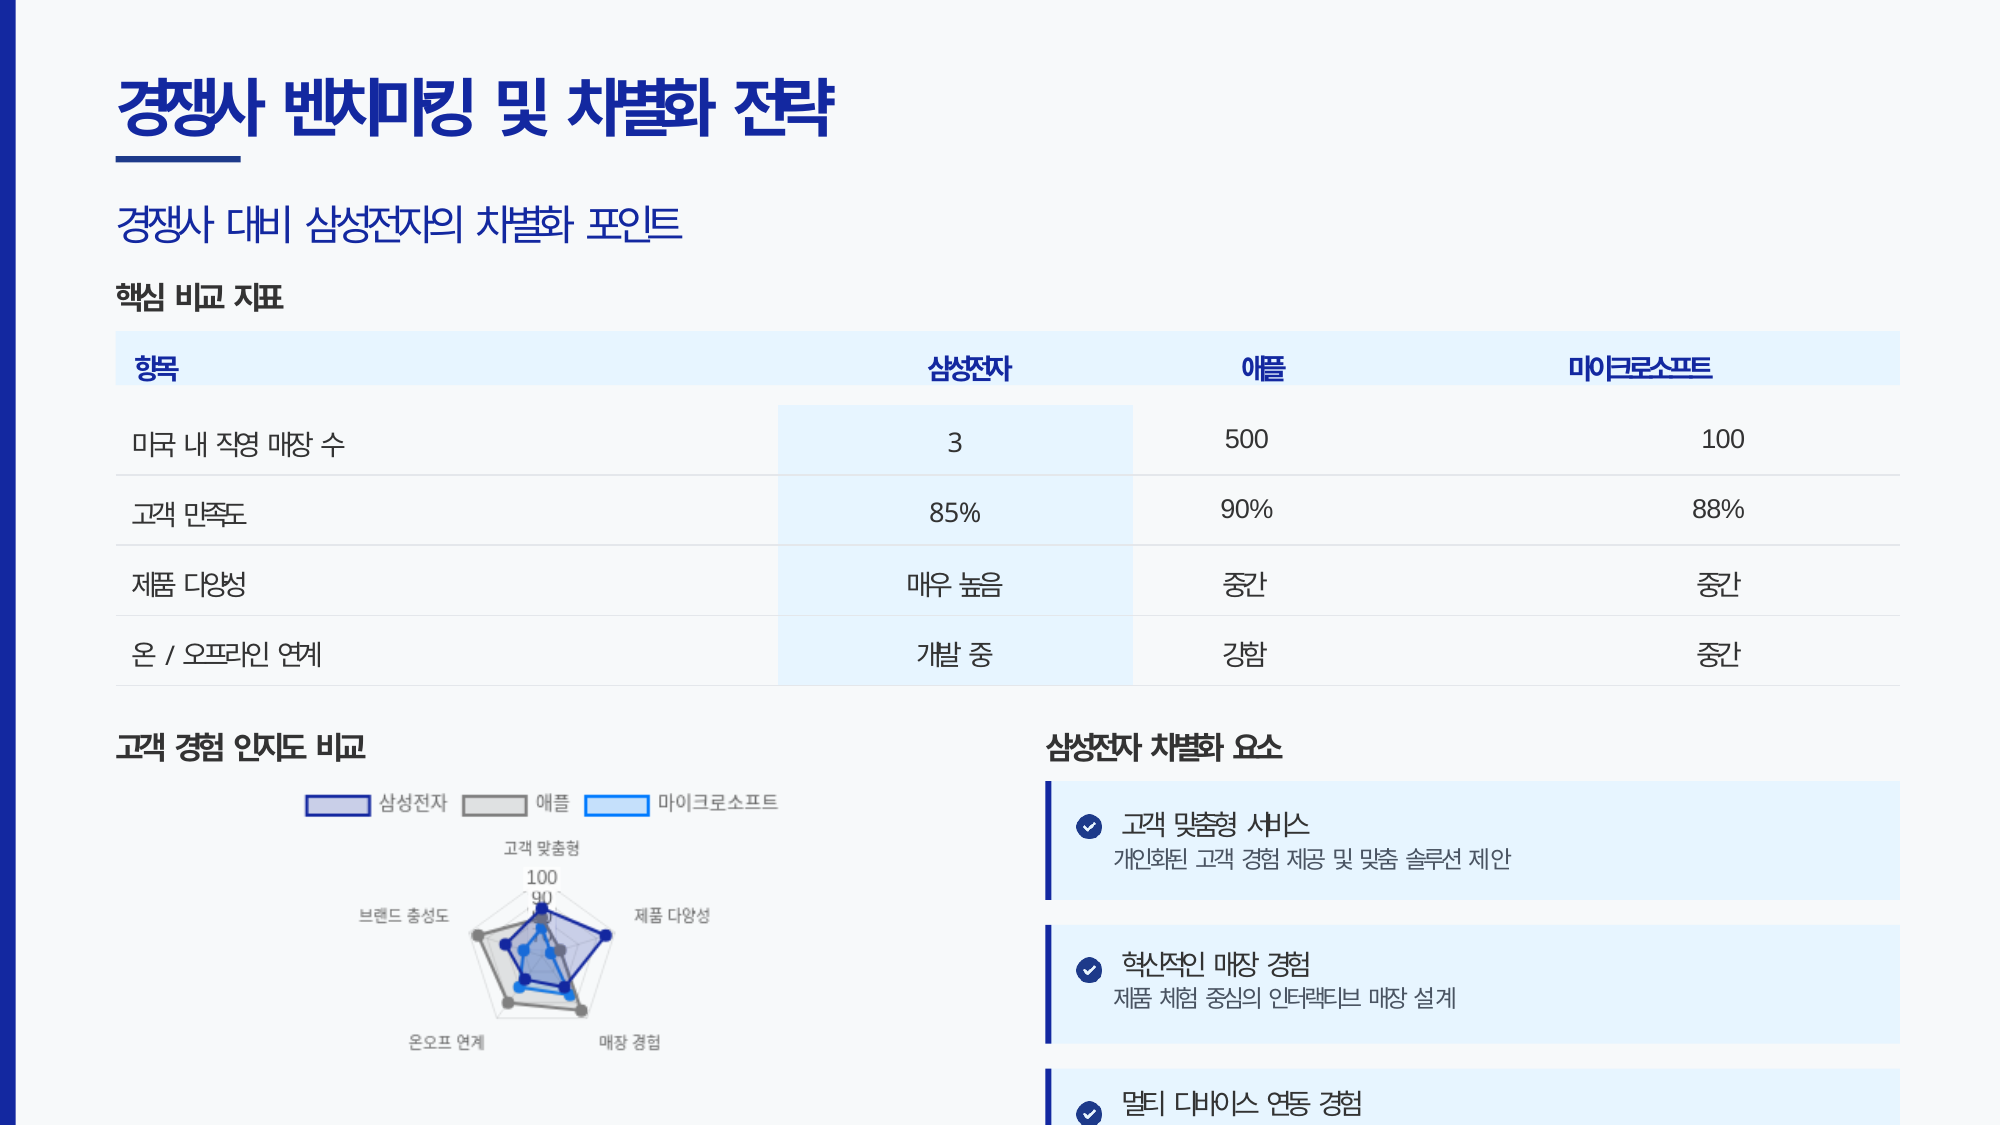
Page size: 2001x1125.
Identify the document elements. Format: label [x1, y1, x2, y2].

text_box [15, 780, 2000, 1125]
text_box [0, 0, 2000, 1125]
